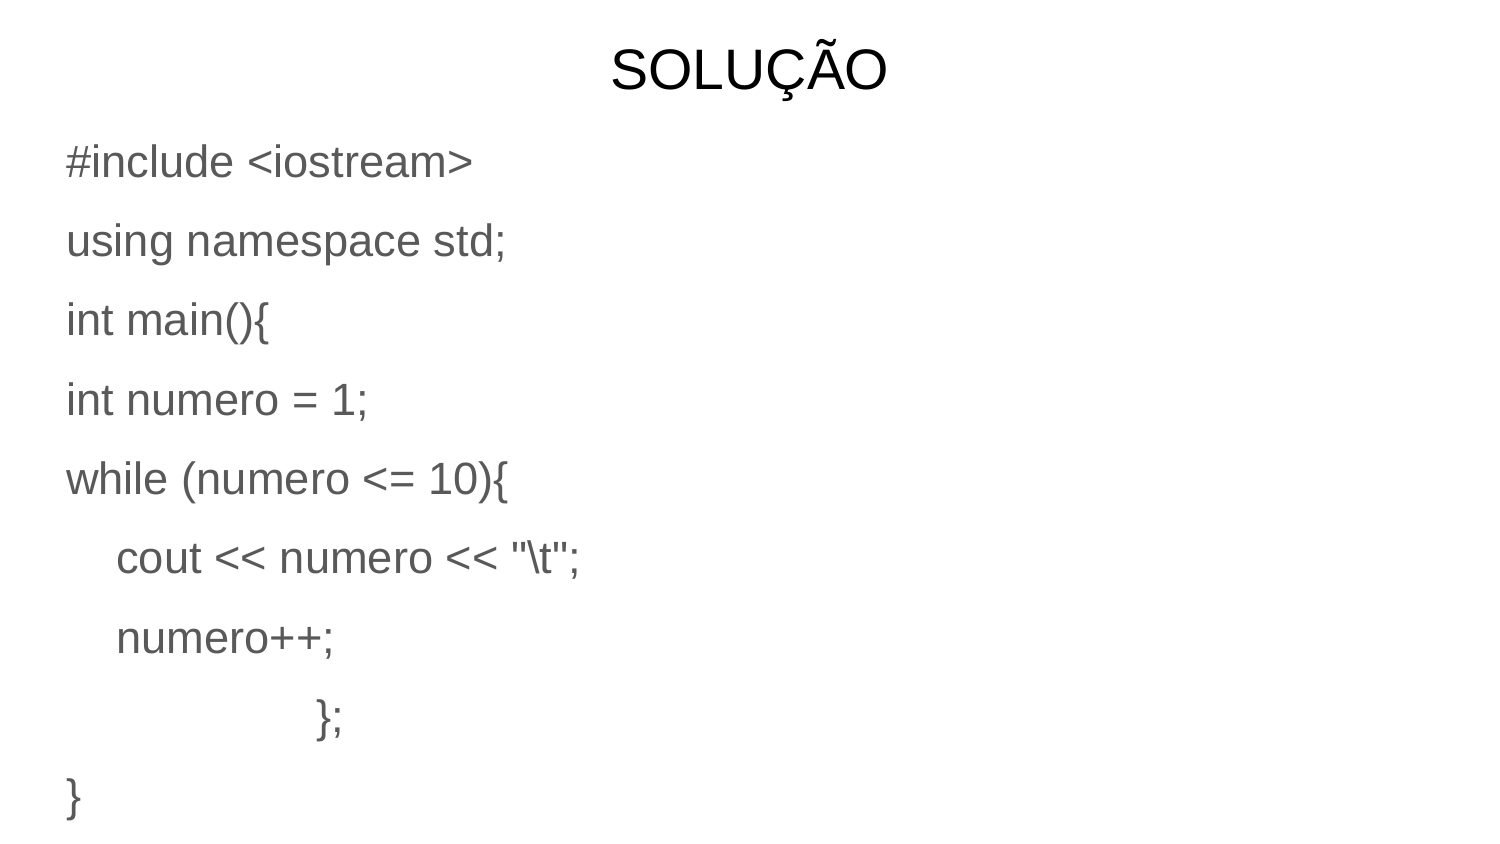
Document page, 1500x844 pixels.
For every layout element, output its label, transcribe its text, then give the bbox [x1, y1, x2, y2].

list #include <iostream> using namespace std; int main(){ int numero = 1; while (numero <= 10){ cout << numero << "\t"; numero++; }; } [51, 116, 1449, 830]
title SOLUÇÃO [51, 23, 1449, 116]
